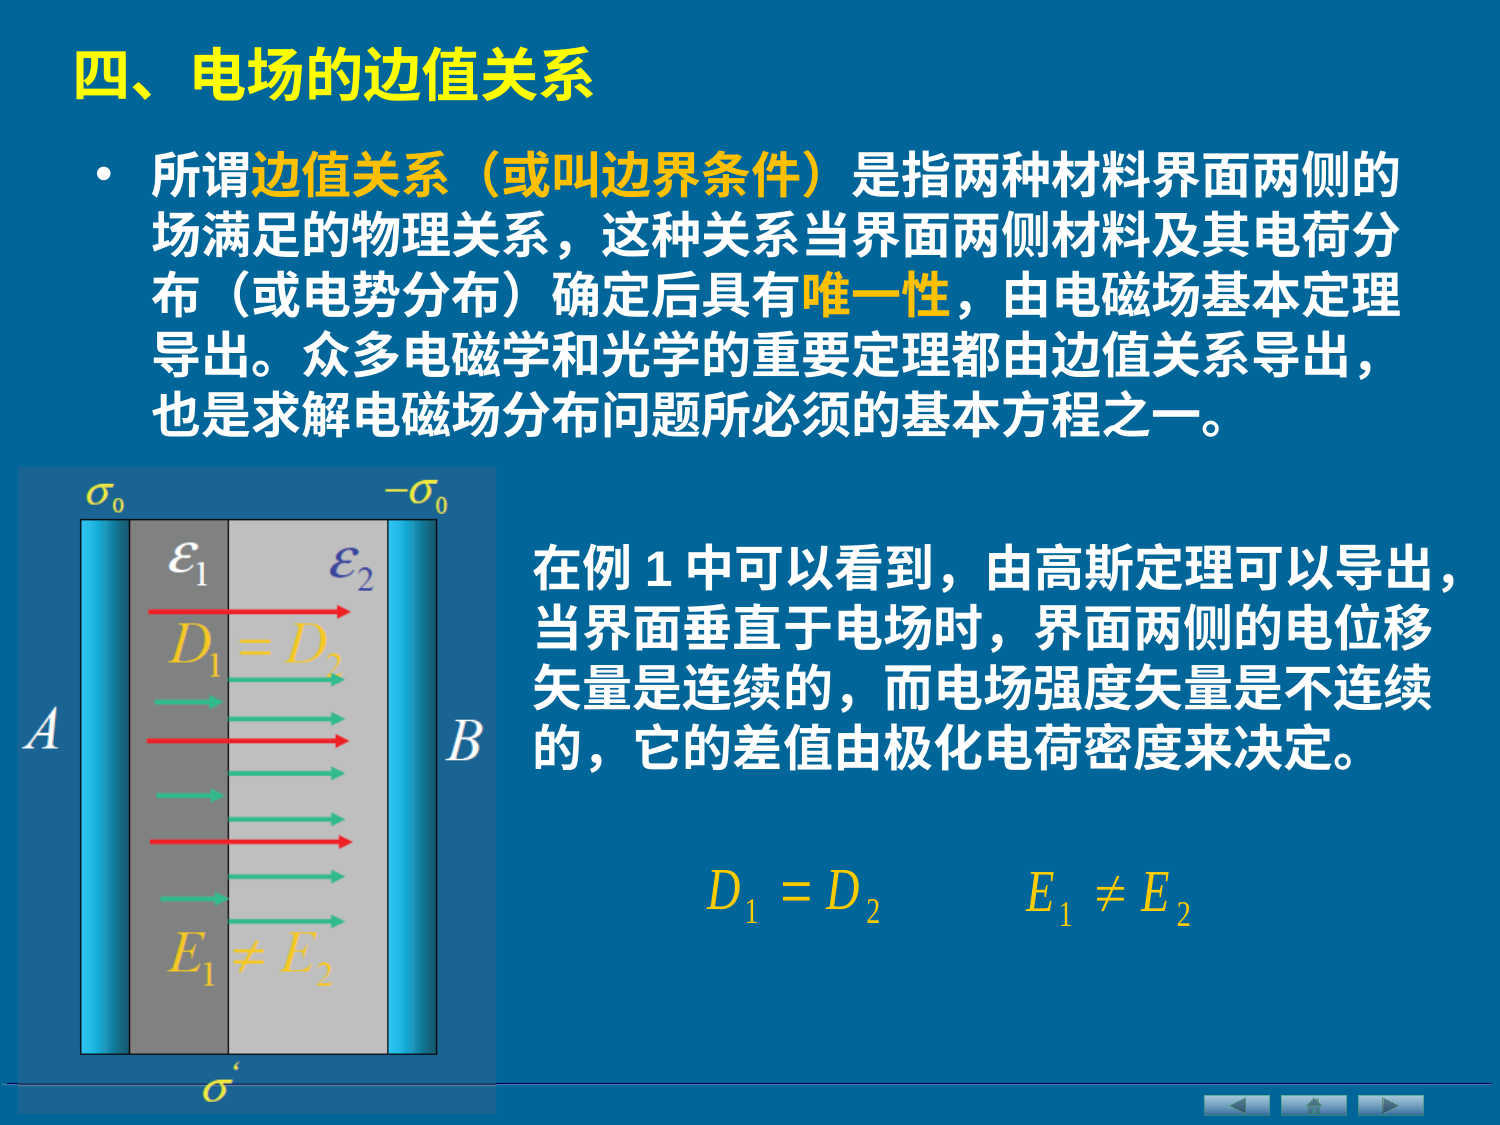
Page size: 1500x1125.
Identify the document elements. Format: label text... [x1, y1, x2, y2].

text_box 四、电场的边值关系 [57, 31, 612, 116]
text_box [702, 857, 887, 927]
text_box 所谓边值关系（或叫边界条件）是指两种材料界面两侧的场满足的物理关系，这种关系当界面两侧材料及其电荷分布（或电势分布）确定后具有唯一性，由电磁场基本定理导出。众多电磁学和光学的重要定理都由边值关系导出，也是求解电磁场分布问题所必须的基本方程之一。 [80, 135, 1439, 451]
text_box 在例1中可以看到，由高斯定理可以导出，当界面垂直于电场时，界面两侧的电位移矢量是连续的，而电场强度矢量是不连续的，它的差值由极化电荷密度来决定。 [518, 528, 1459, 784]
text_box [1021, 860, 1197, 930]
picture [17, 468, 497, 1113]
